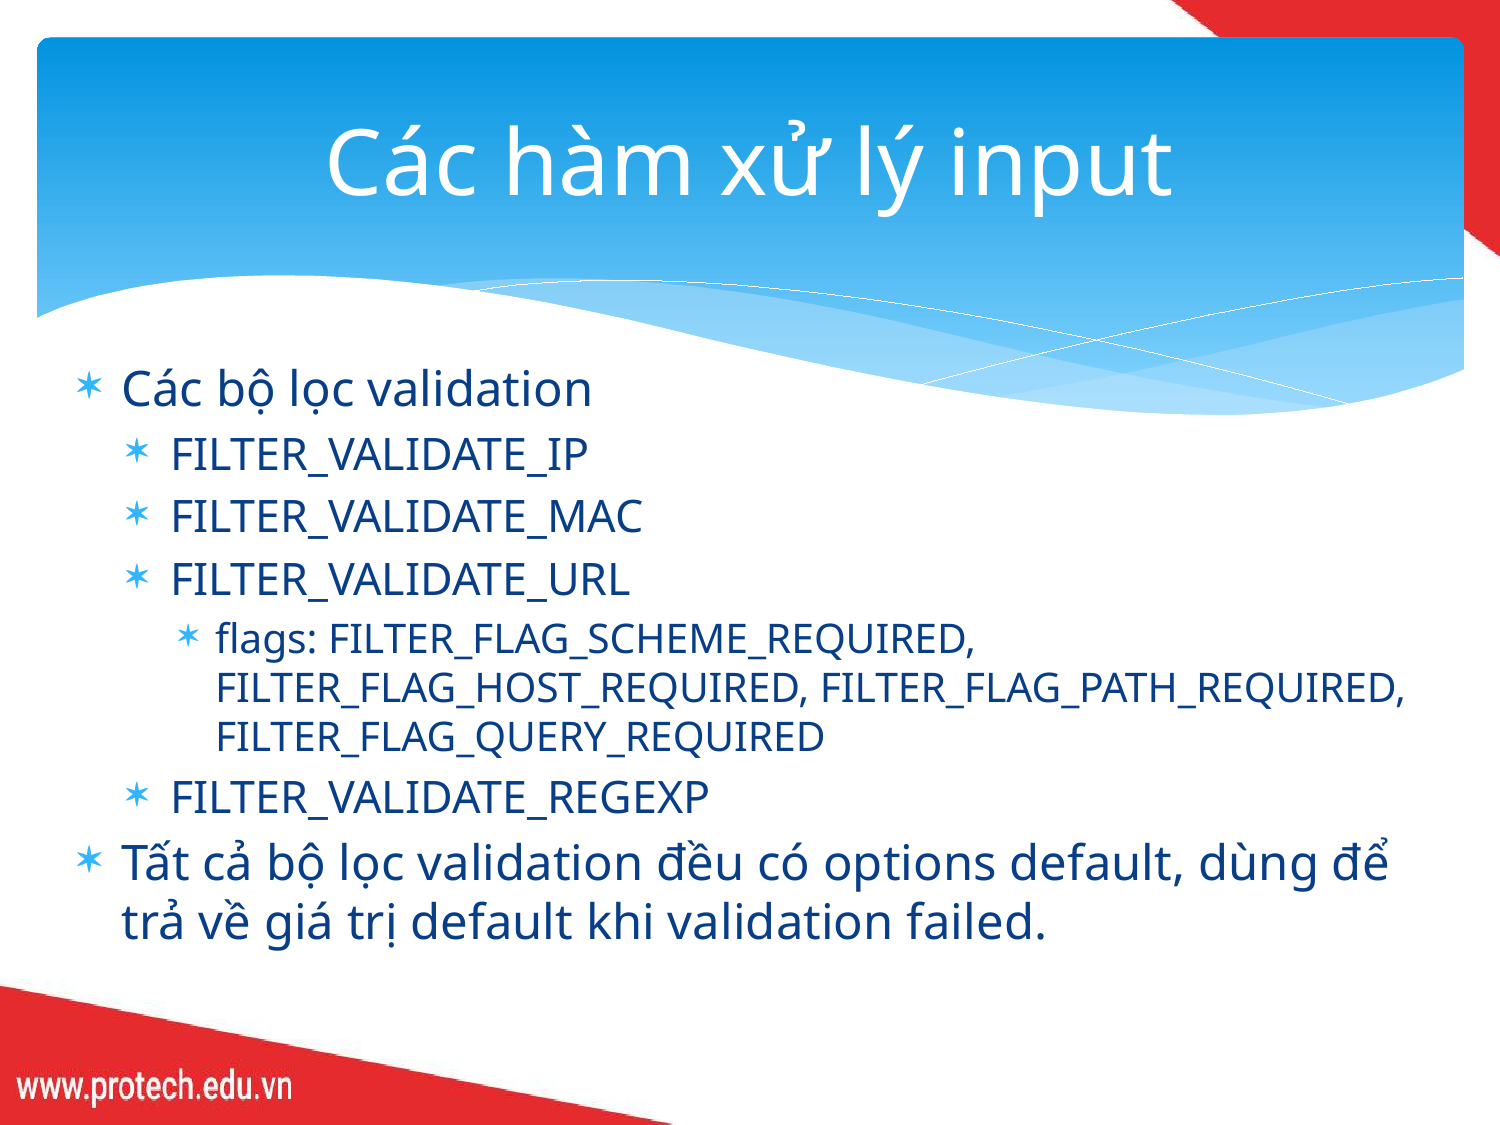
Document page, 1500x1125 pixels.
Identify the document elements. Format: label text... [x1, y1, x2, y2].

picture [0, 0, 1500, 1125]
title Các hàm xử lý input [75, 55, 1425, 261]
list Các bộ lọc validation FILTER_VALIDATE_IP FILTER_VALIDATE_MAC FILTER_VALIDATE_URL flags: FILTER_FLAG_SCHEME_REQUIRED, FILTER_FLAG_HOST_REQUIRED, FILTER_FLAG_PATH_REQUIRED, FILTER_FLAG_QUERY_REQUIRED FILTER_VALIDATE_REGEXP Tất cả bộ lọc validation đều có options default, dùng để trả về giá trị default khi validation failed. [62, 350, 1450, 1005]
